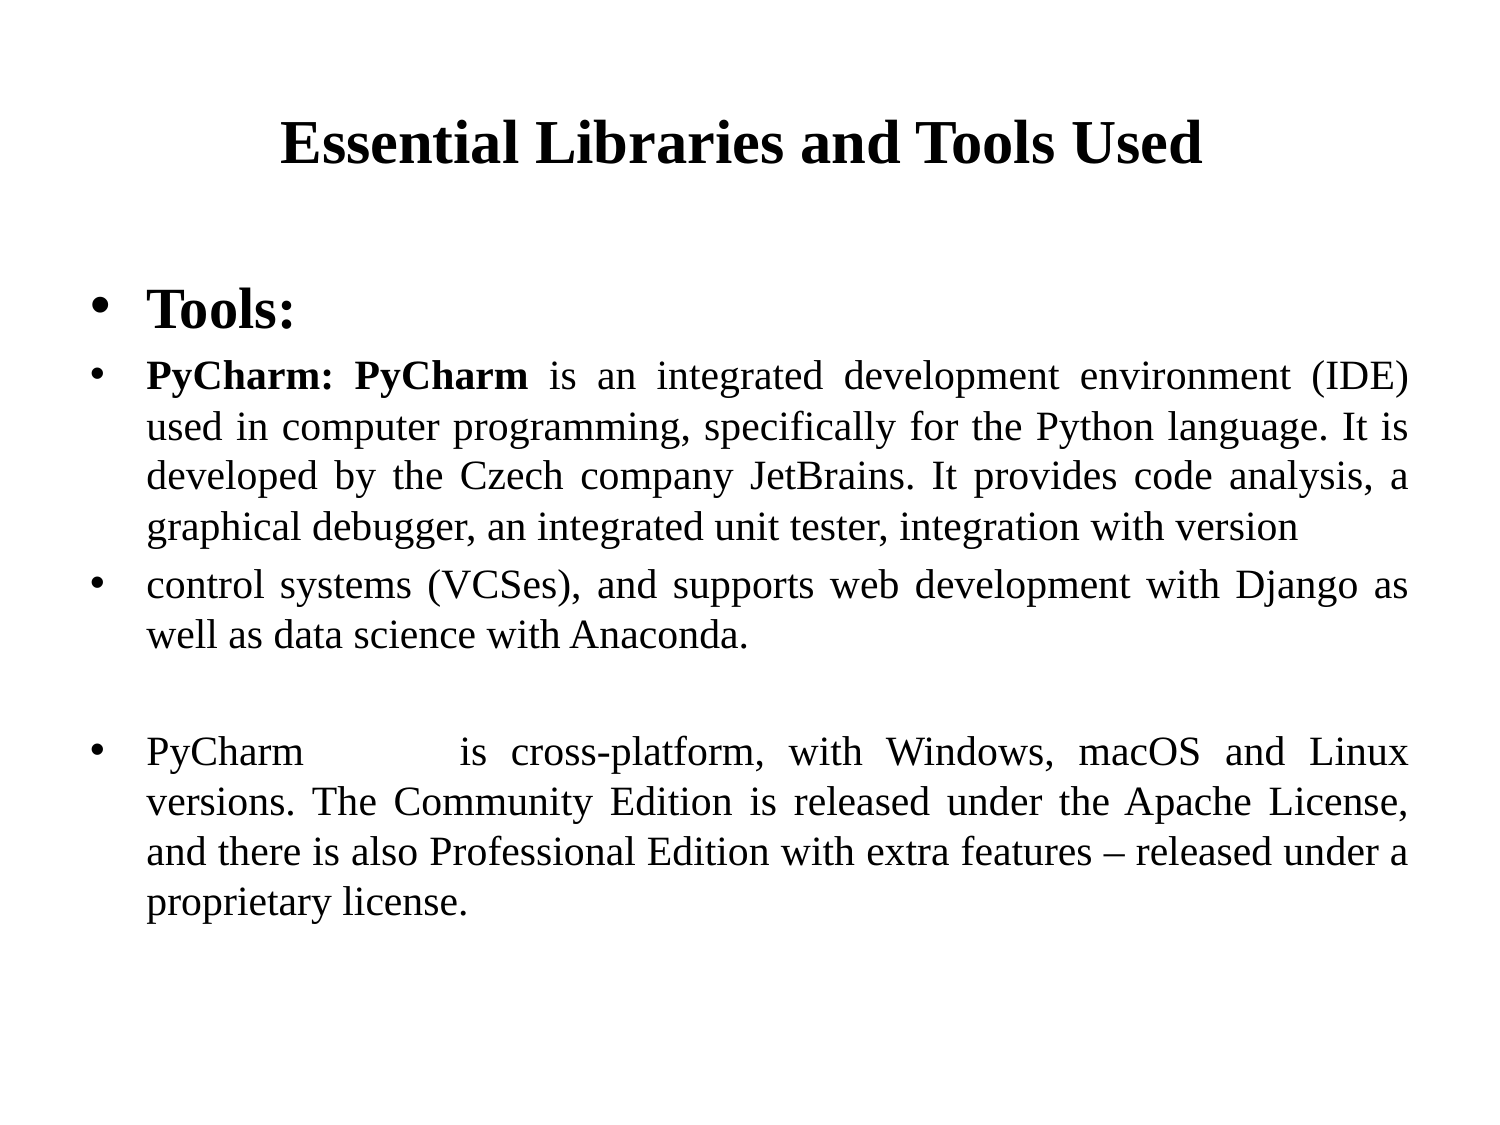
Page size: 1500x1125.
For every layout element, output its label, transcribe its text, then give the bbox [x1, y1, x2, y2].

title Essential Libraries and Tools Used [75, 45, 1425, 233]
list Tools: PyCharm: PyCharm is an integrated development environment (IDE) used in computer programming, specifically for the Python language. It is developed by the Czech company JetBrains. It provides code analysis, a graphical debugger, an integrated unit tester, integration with version control systems (VCSes), and supports web development with Django as well as data science with Anaconda. PyCharm is cross-platform, with Windows, macOS and Linux versions. The Community Edition is released under the Apache License, and there is also Professional Edition with extra features – released under a proprietary license. [75, 262, 1425, 1005]
